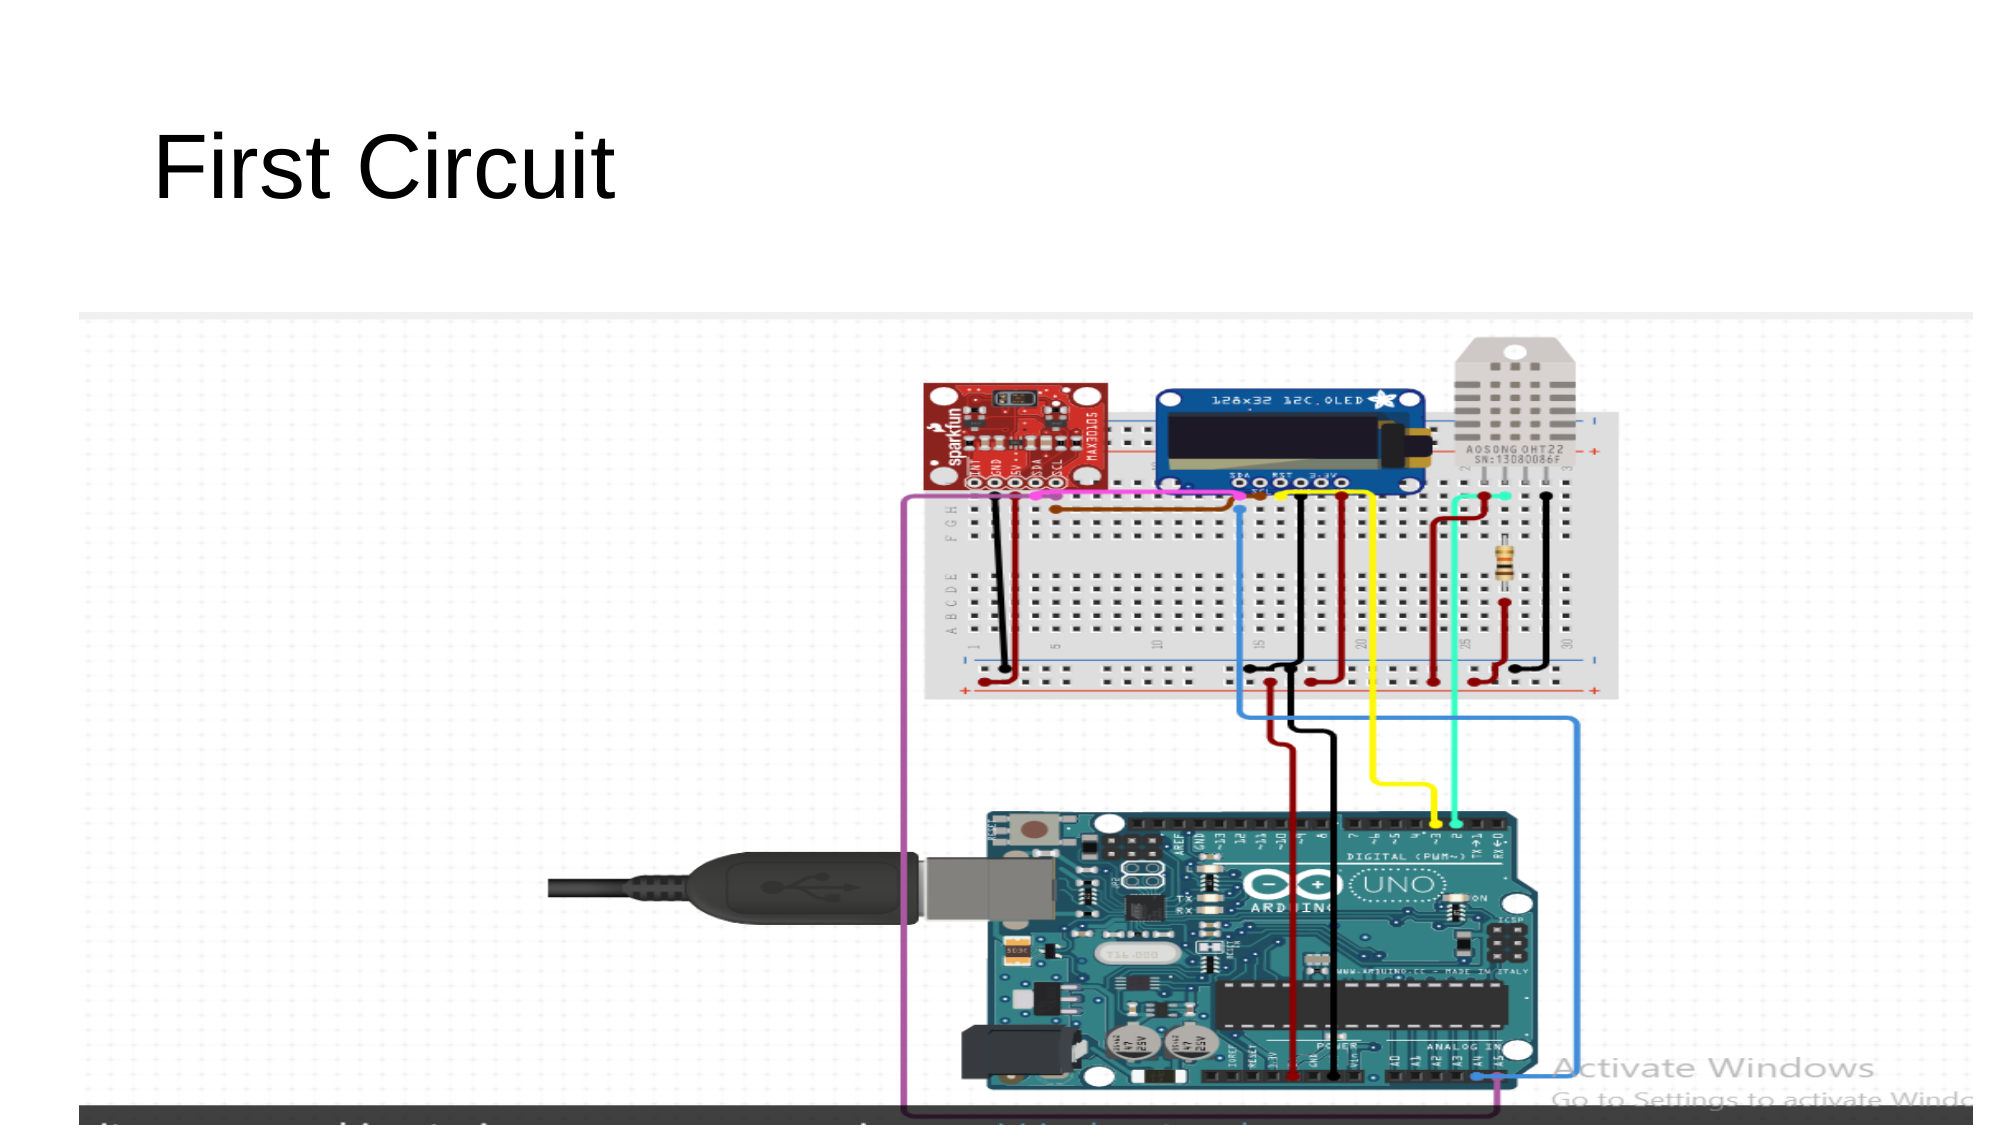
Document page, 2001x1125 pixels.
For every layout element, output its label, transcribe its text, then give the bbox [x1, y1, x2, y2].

title First Circuit [137, 59, 1863, 278]
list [79, 312, 1973, 1125]
